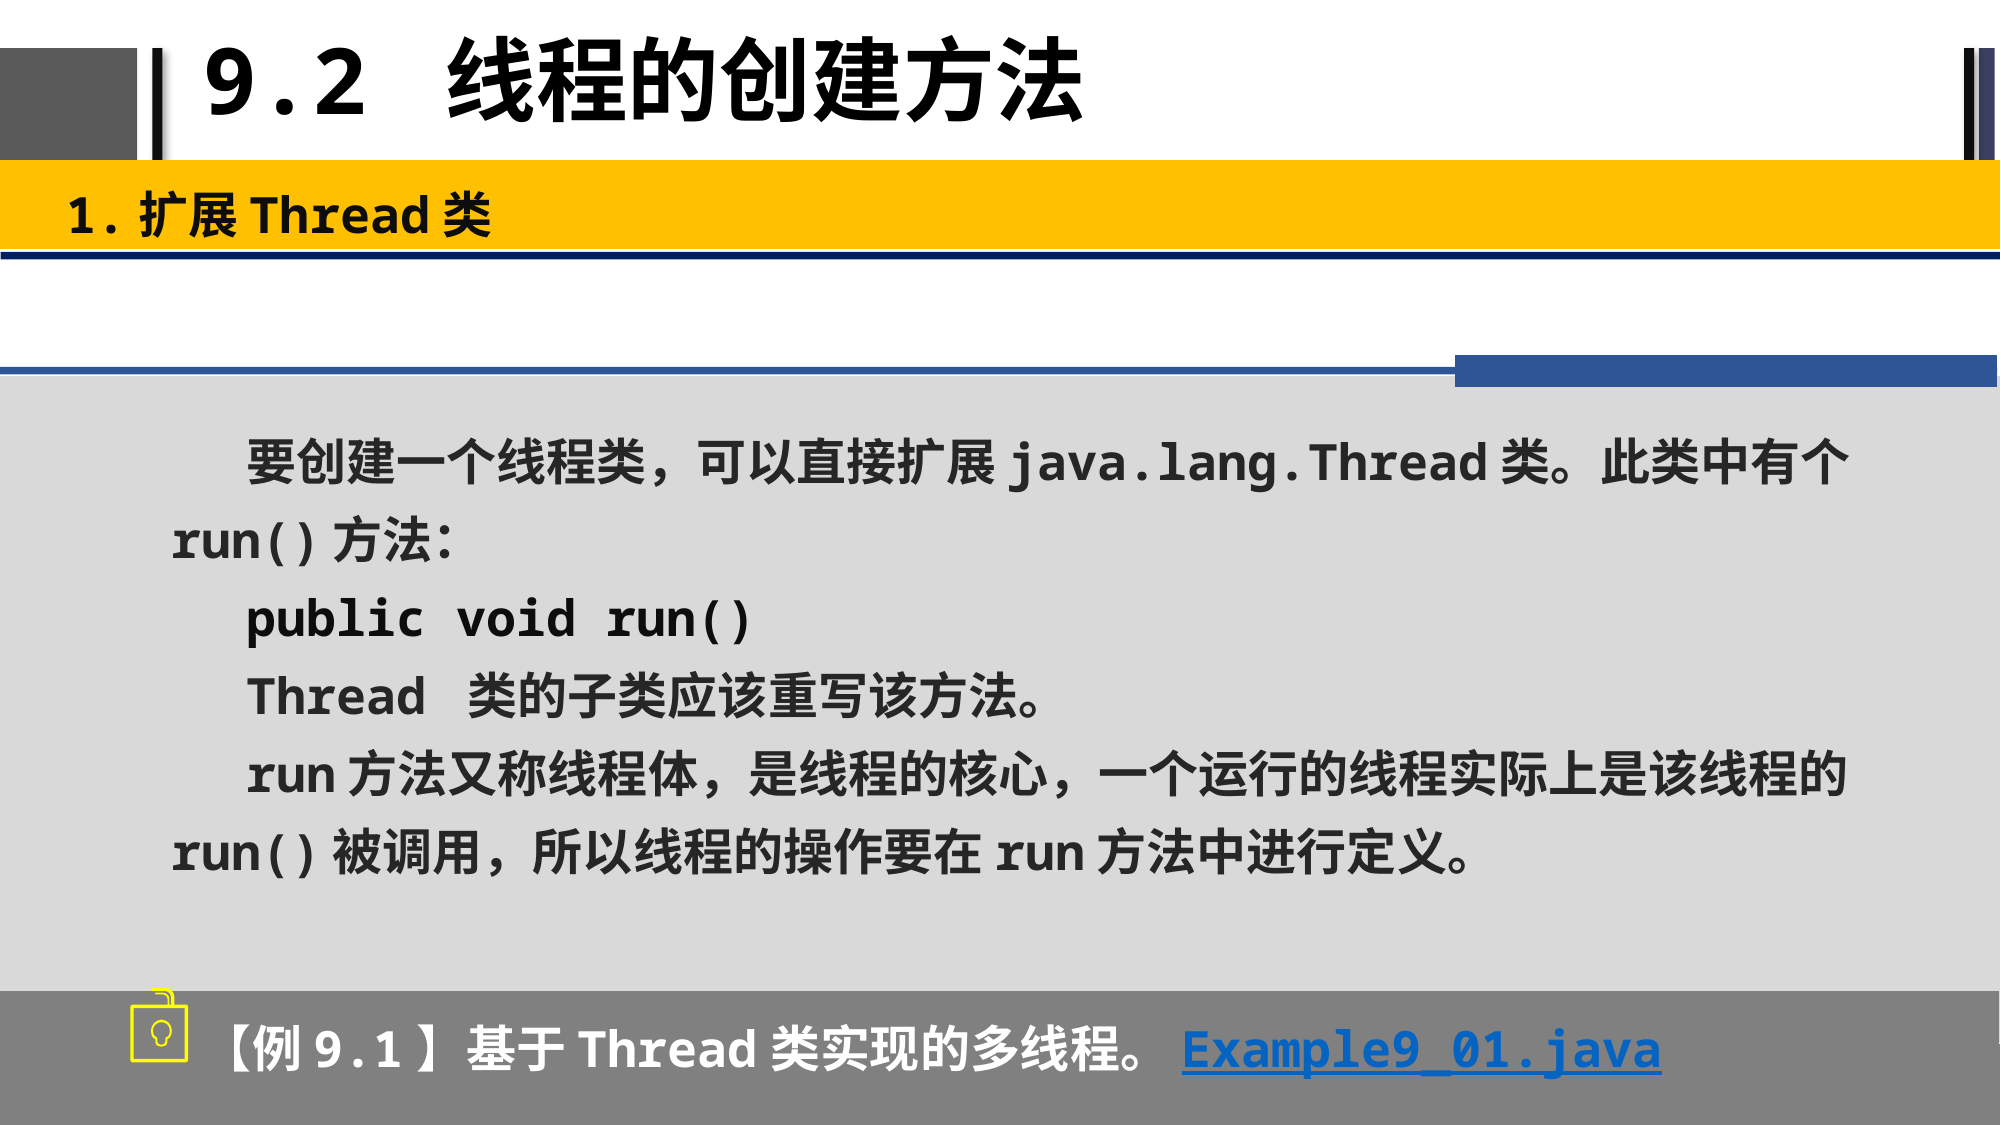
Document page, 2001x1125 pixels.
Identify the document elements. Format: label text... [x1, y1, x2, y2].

title 9.2 线程的创建方法 [187, 2, 1459, 159]
text_box 要创建一个线程类，可以直接扩展java.lang.Thread类。此类中有个run()方法： public void run() Thread 类的子类应该重写该方法。 run方法又称线程体，是线程的核心，一个运行的线程实际上是该线程的run()被调用，所以线程的操作要在run方法中进行定义。 [150, 402, 1875, 891]
text_box [237, 475, 1766, 563]
text_box 【例9.1】基于Thread类实现的多线程。Example9_01.java [181, 973, 1894, 1082]
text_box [0, 159, 2000, 249]
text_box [0, 354, 1998, 387]
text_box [130, 987, 189, 1063]
text_box [0, 375, 2000, 989]
text_box [0, 989, 2000, 1125]
text_box [0, 251, 2000, 260]
text_box [175, 579, 1889, 875]
